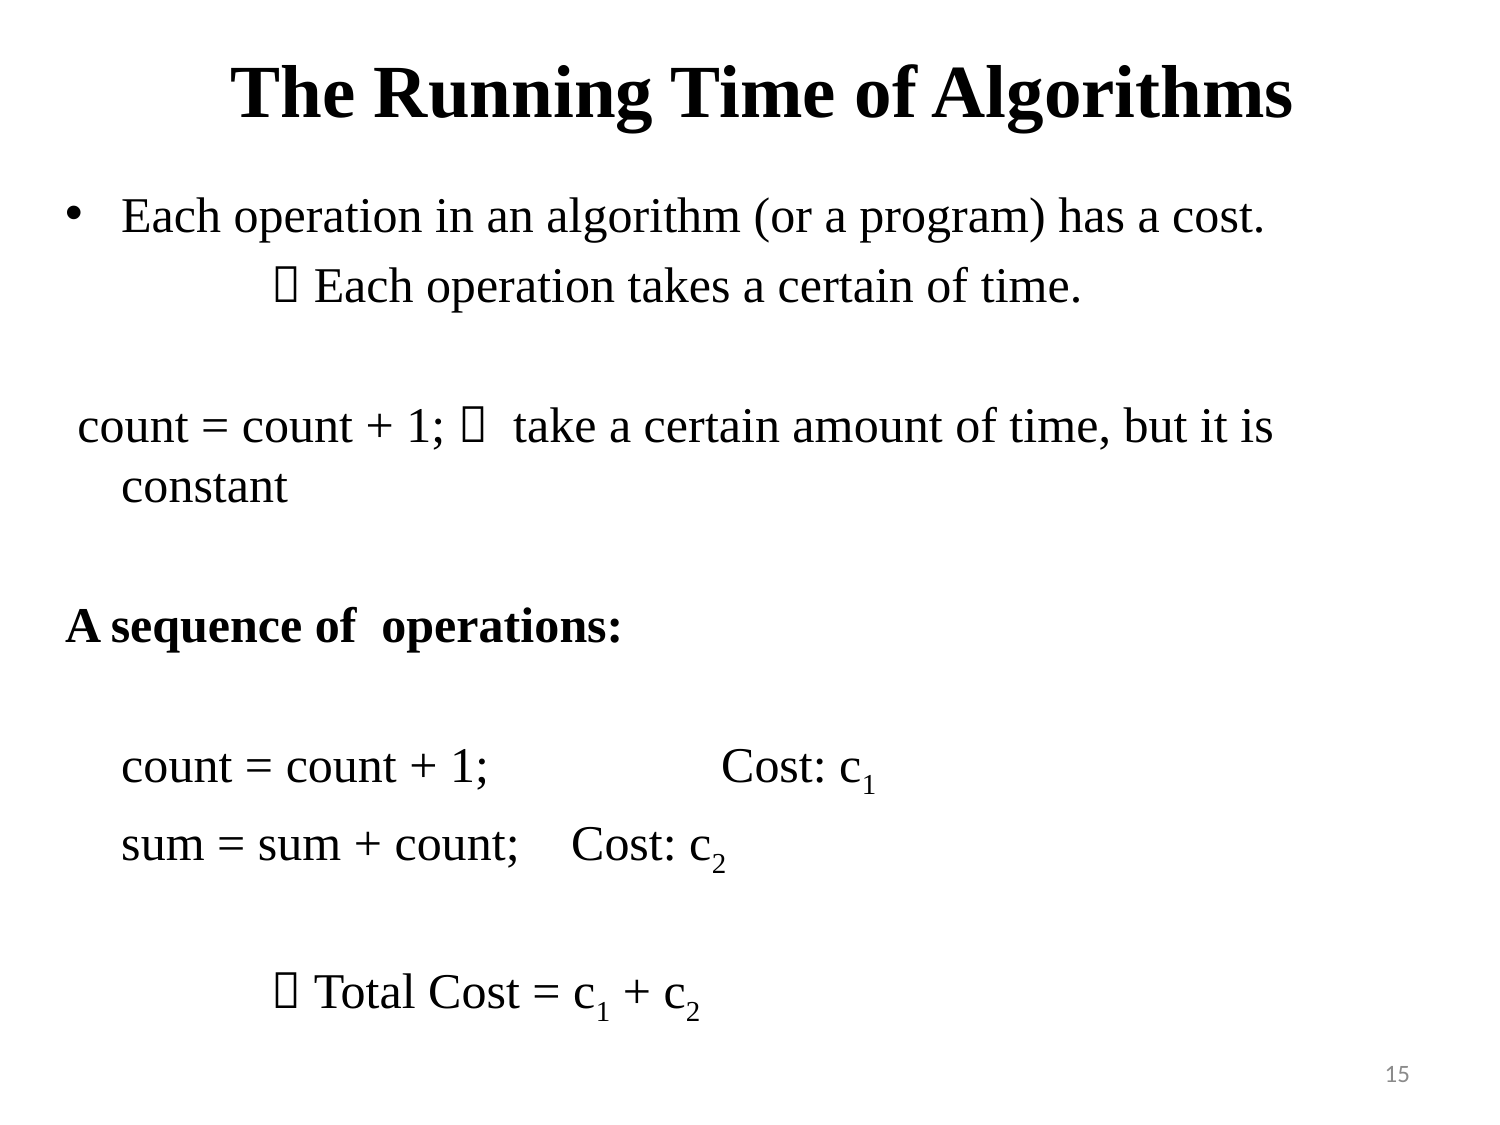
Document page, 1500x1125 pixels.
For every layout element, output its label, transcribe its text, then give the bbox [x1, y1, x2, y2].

slide_number 15 [1074, 1042, 1425, 1103]
title The Running Time of Algorithms [125, 50, 1400, 125]
list Each operation in an algorithm (or a program) has a cost.  Each operation takes a certain of time. count = count + 1;  take a certain amount of time, but it is constant A sequence of operations: count = count + 1; Cost: c1 sum = sum + count; Cost: c2  Total Cost = c1 + c2 [50, 174, 1463, 1025]
